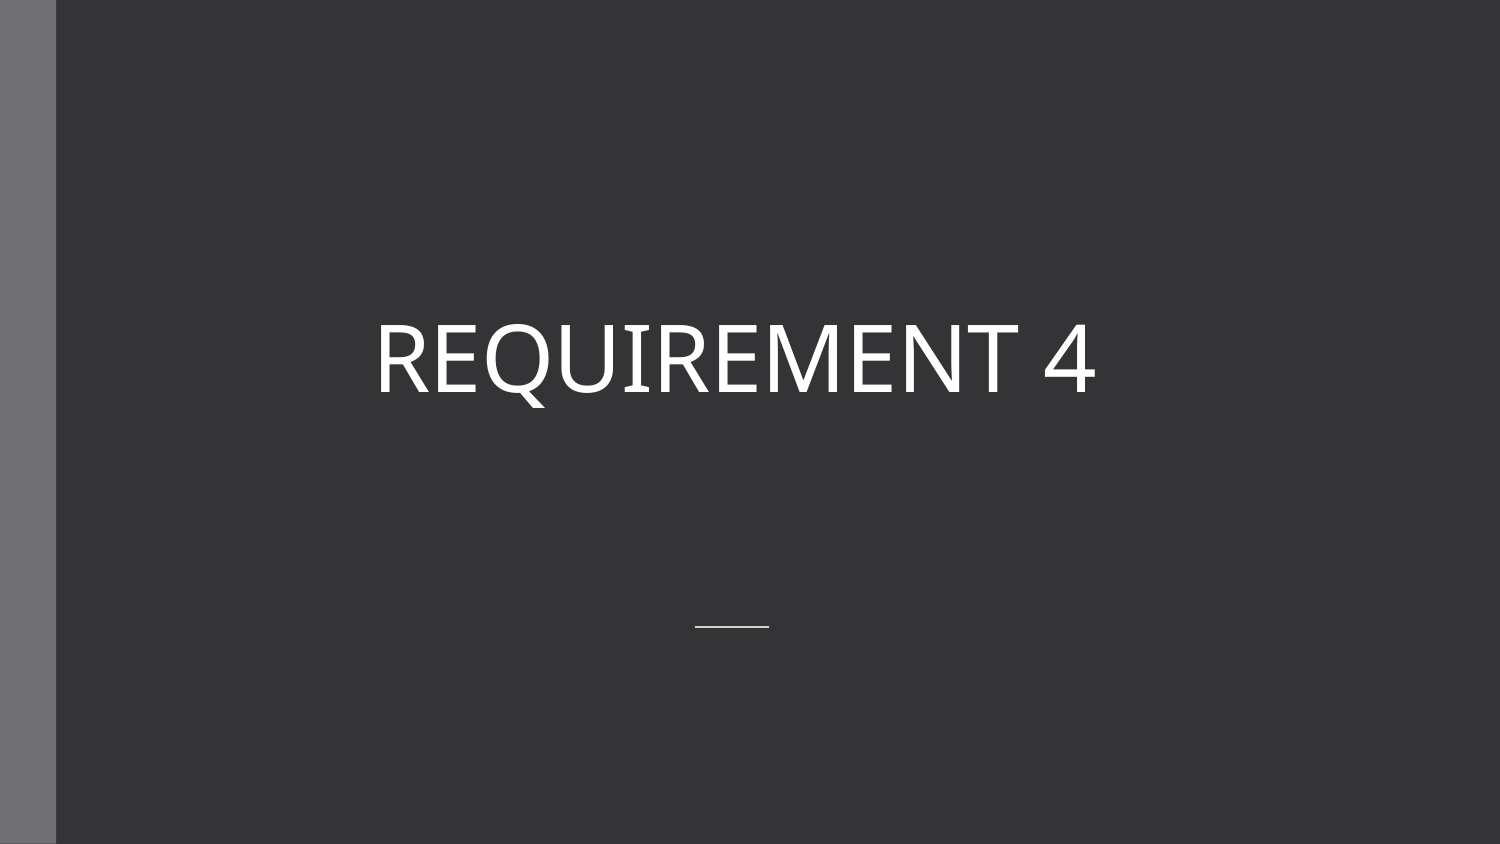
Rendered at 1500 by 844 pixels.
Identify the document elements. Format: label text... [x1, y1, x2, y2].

title REQUIREMENT 4 [155, 126, 1314, 602]
